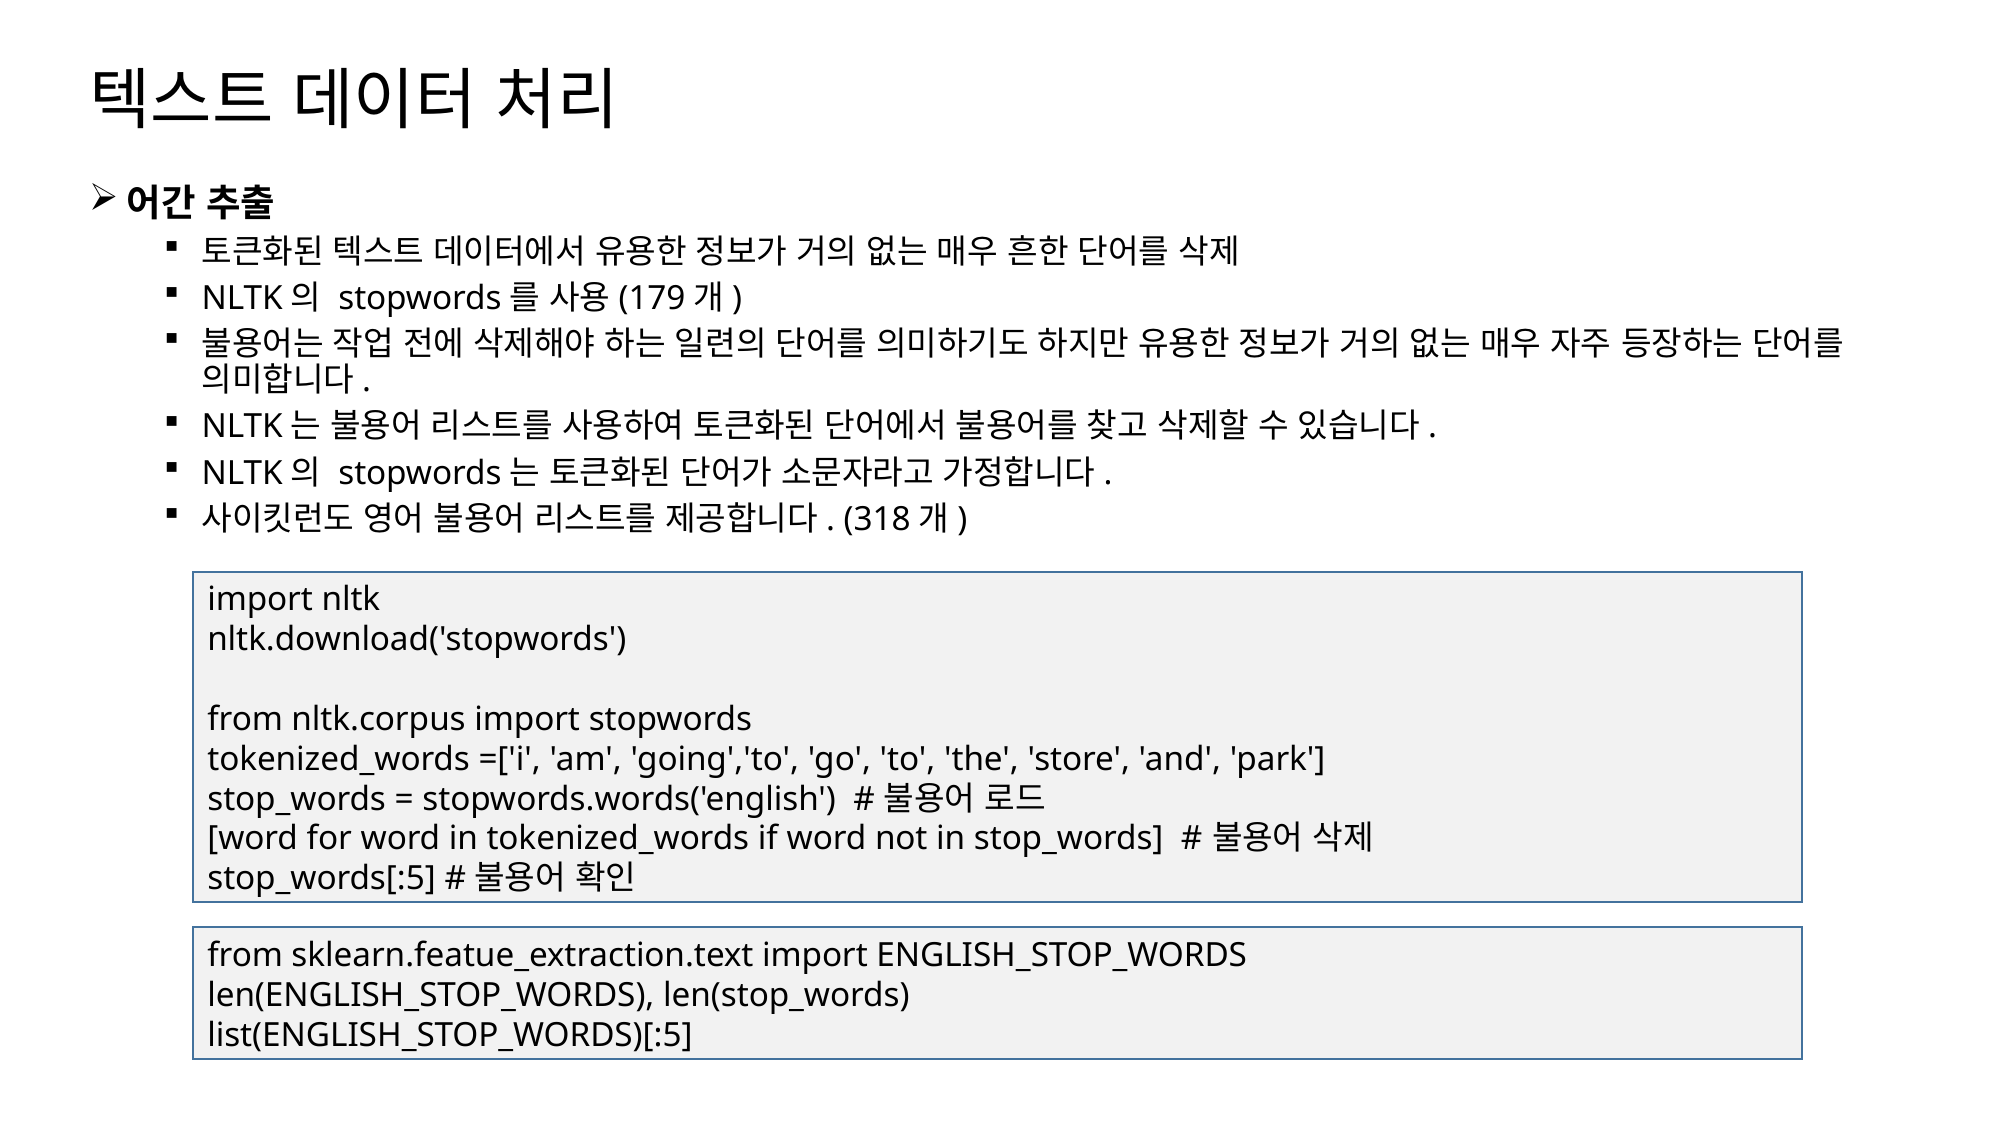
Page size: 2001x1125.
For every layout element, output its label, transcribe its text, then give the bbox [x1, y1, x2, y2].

list 어간 추출 토큰화된 텍스트 데이터에서 유용한 정보가 거의 없는 매우 흔한 단어를 삭제 NLTK의 stopwords를 사용(179개) 불용어는 작업 전에 삭제해야 하는 일련의 단어를 의미하기도 하지만 유용한 정보가 거의 없는 매우 자주 등장하는 단어를 의미합니다. NLTK는 불용어 리스트를 사용하여 토큰화된 단어에서 불용어를 찾고 삭제할 수 있습니다. NLTK의 stopwords는 토큰화된 단어가 소문자라고 가정합니다. 사이킷런도 영어 불용어 리스트를 제공합니다. (318개) [74, 176, 1921, 467]
text_box import nltk nltk.download('stopwords') from nltk.corpus import stopwords tokenized_words =['i', 'am', 'going','to', 'go', 'to', 'the', 'store', 'and', 'park'] stop_words = stopwords.words('english') #불용어 로드 [word for word in tokenized_words if word not in stop_words] #불용어 삭제 stop_words[:5] #불용어 확인 [192, 571, 1803, 903]
text_box from sklearn.featue_extraction.text import ENGLISH_STOP_WORDS len(ENGLISH_STOP_WORDS), len(stop_words) list(ENGLISH_STOP_WORDS)[:5] [192, 926, 1803, 1060]
title 텍스트 데이터 처리 [74, 55, 1800, 148]
